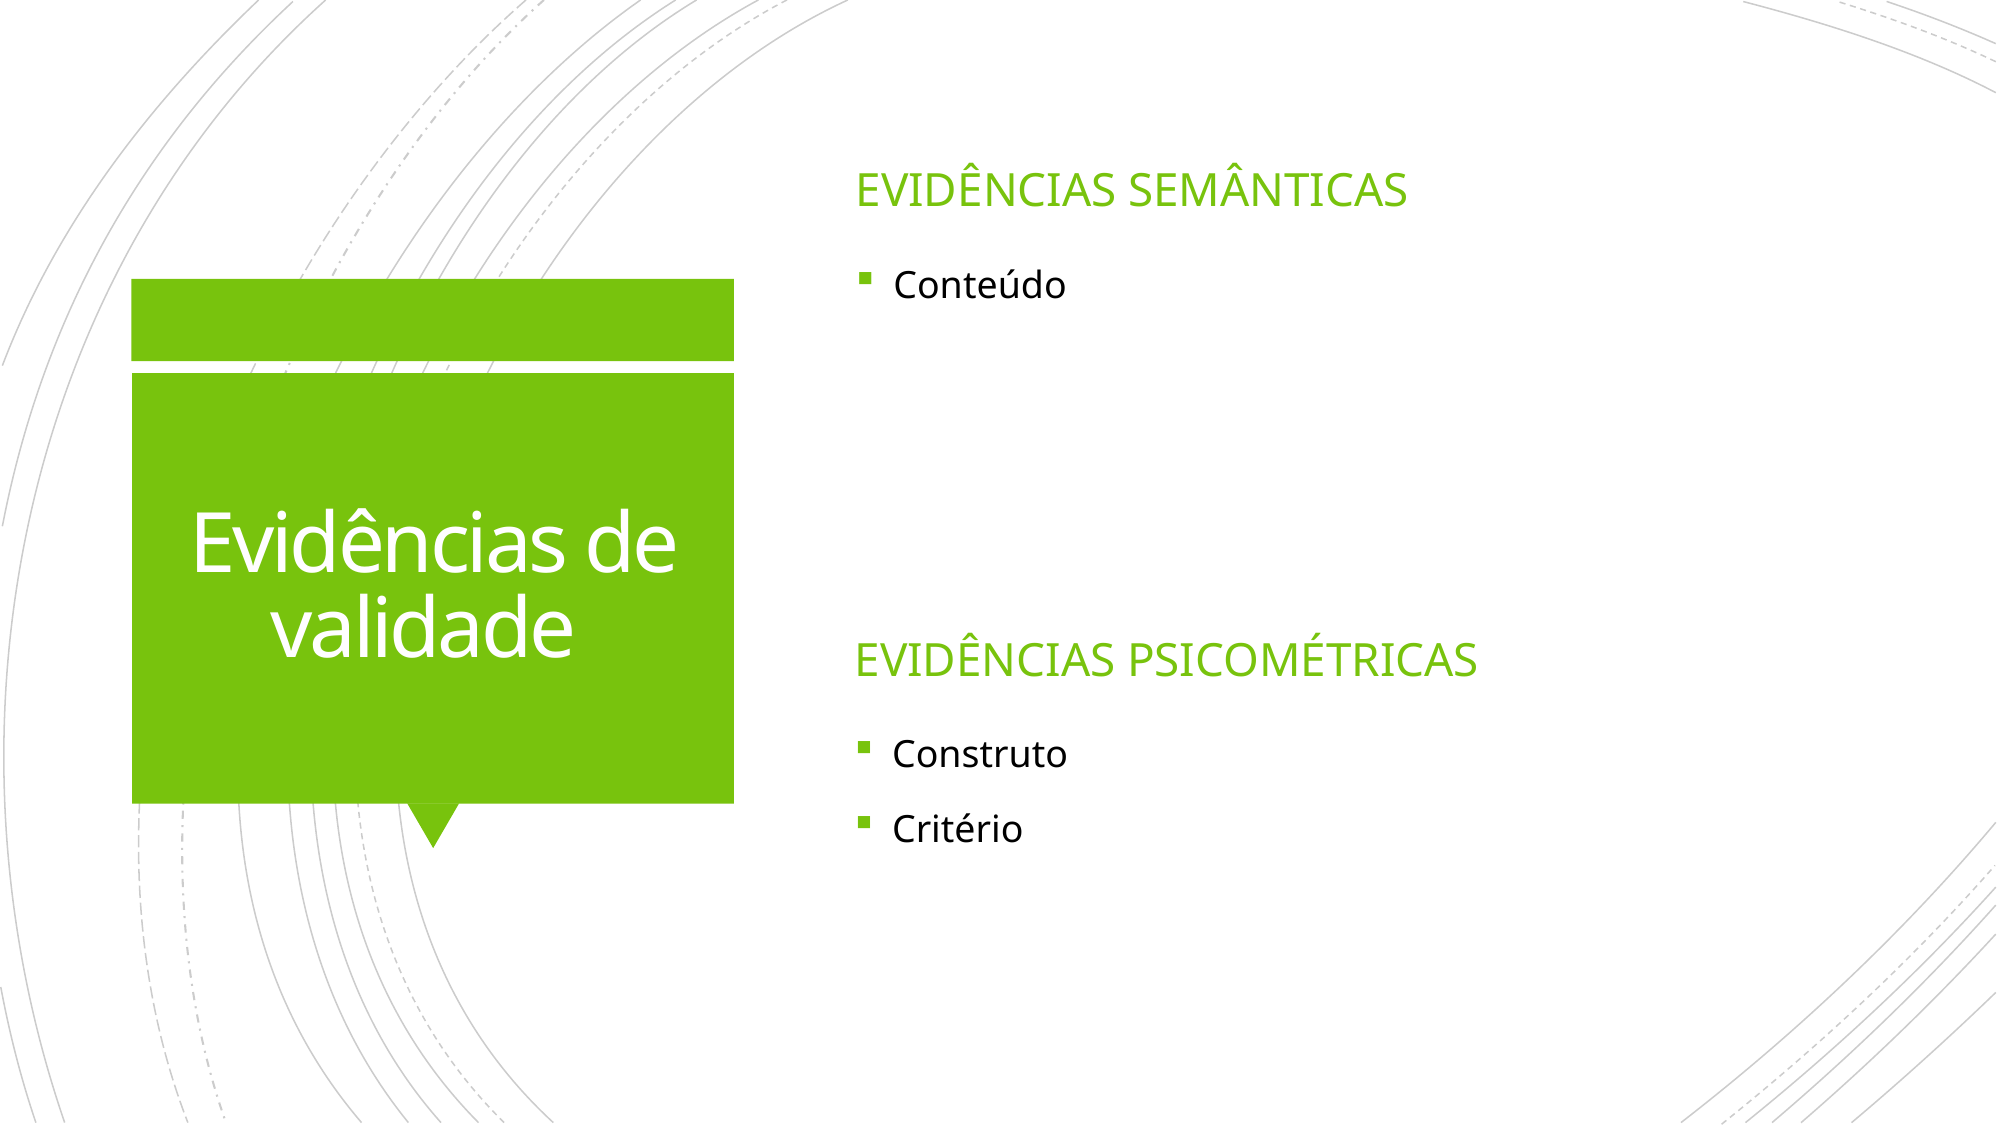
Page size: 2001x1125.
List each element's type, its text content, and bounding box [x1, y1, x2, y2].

list Evidências psicométricas [839, 601, 1868, 713]
list Evidências semânticas [840, 131, 1869, 244]
title Evidências de validade [145, 387, 721, 792]
list Construto Critério [839, 713, 1868, 994]
list Conteúdo [840, 244, 1869, 523]
